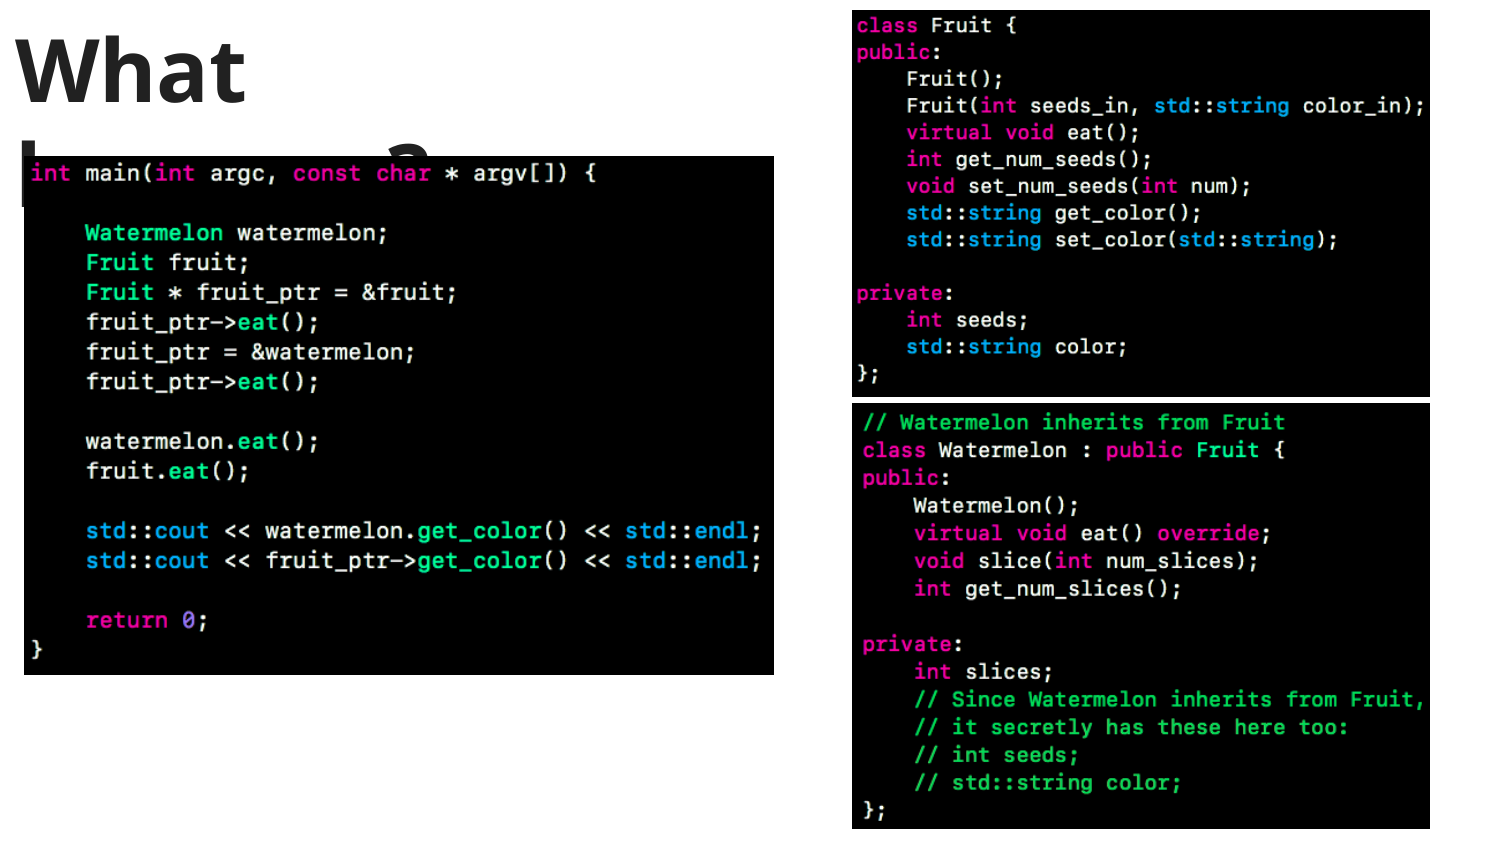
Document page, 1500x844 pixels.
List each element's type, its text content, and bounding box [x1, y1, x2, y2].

title What happens? [0, 0, 453, 132]
picture [852, 10, 1430, 397]
picture [852, 402, 1430, 829]
picture [24, 156, 774, 676]
